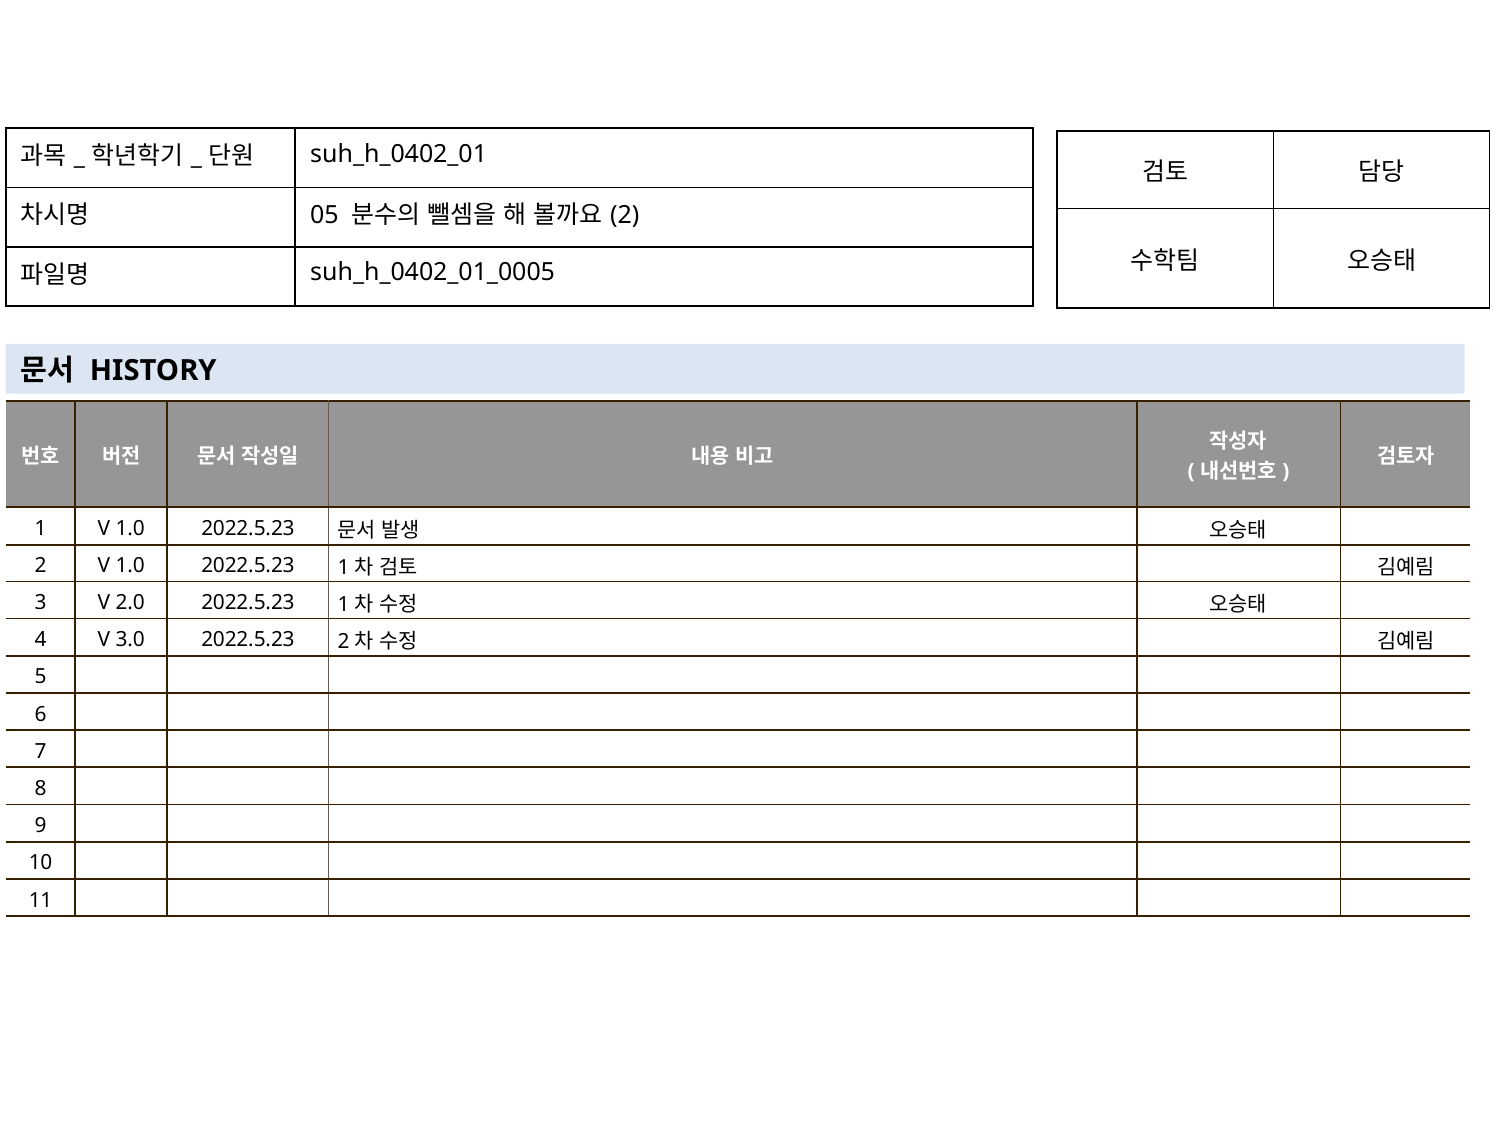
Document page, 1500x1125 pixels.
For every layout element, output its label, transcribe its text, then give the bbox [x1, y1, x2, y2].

table_cell 김예림 [1341, 546, 1470, 581]
table_cell V 1.0 [76, 508, 166, 544]
table_cell [168, 694, 328, 729]
table_cell 파일명 [7, 248, 294, 305]
table_cell 2022.5.23 [168, 508, 328, 544]
table_header 번호 [6, 402, 74, 506]
table_cell 2 [6, 546, 74, 581]
table_header 검토 [1058, 132, 1273, 208]
table_cell [1341, 657, 1470, 692]
table_cell 6 [6, 694, 74, 729]
table_cell 11 [6, 880, 74, 915]
table_cell [168, 731, 328, 766]
table_cell [1341, 508, 1470, 544]
table_cell V 3.0 [76, 619, 166, 655]
table_cell [329, 694, 1136, 729]
table_cell V 2.0 [76, 582, 166, 618]
table_cell 10 [6, 843, 74, 878]
table_cell [1341, 843, 1470, 878]
table_cell [1341, 880, 1470, 915]
table_header 담당 [1274, 132, 1489, 208]
table_cell [1138, 694, 1340, 729]
table_cell [329, 805, 1136, 841]
table_cell 1차 검토 [329, 546, 1136, 581]
table_cell 오승태 [1138, 582, 1340, 618]
table_cell [76, 694, 166, 729]
table_cell [1138, 805, 1340, 841]
table_header 과목_학년학기_단원 [7, 129, 294, 187]
table_cell V 1.0 [76, 546, 166, 581]
table_cell [1138, 880, 1340, 915]
table_cell [1341, 805, 1470, 841]
table_cell [168, 843, 328, 878]
table_cell 오승태 [1138, 508, 1340, 544]
table_cell [1138, 619, 1340, 655]
table_cell [76, 880, 166, 915]
table_cell 05 분수의 뺄셈을 해 볼까요(2) [296, 188, 1032, 246]
table_header 검토자 [1341, 402, 1470, 506]
table_header 작성자 (내선번호) [1138, 402, 1340, 506]
table_cell 2022.5.23 [168, 582, 328, 618]
table_cell 수학팀 [1058, 209, 1273, 307]
table_cell [1138, 546, 1340, 581]
table_header suh_h_0402_01 [296, 129, 1032, 187]
table_cell 1 [6, 508, 74, 544]
table_cell [1341, 731, 1470, 766]
table_cell [1138, 843, 1340, 878]
table_cell 김예림 [1341, 619, 1470, 655]
table_cell 7 [6, 731, 74, 766]
table_cell [168, 768, 328, 804]
table_header 내용 비고 [329, 402, 1136, 506]
table_cell 8 [6, 768, 74, 804]
table_cell 문서 발생 [329, 508, 1136, 544]
table_cell [329, 768, 1136, 804]
table_cell [1341, 582, 1470, 618]
table_cell [329, 880, 1136, 915]
table_cell 4 [6, 619, 74, 655]
table_cell 차시명 [7, 188, 294, 246]
table_cell [168, 805, 328, 841]
table_cell [76, 731, 166, 766]
table_cell [168, 657, 328, 692]
table_cell [1138, 731, 1340, 766]
table_cell 2022.5.23 [168, 546, 328, 581]
table_cell [1341, 694, 1470, 729]
table_cell [76, 805, 166, 841]
table_cell suh_h_0402_01_0005 [296, 248, 1032, 305]
table_cell 오승태 [1274, 209, 1489, 307]
table_cell 2차 수정 [329, 619, 1136, 655]
table_cell [76, 843, 166, 878]
table_cell [76, 657, 166, 692]
table_cell [168, 880, 328, 915]
table_header 버전 [76, 402, 166, 506]
table_cell 1차 수정 [329, 582, 1136, 618]
table_cell [1138, 657, 1340, 692]
table_cell [1138, 768, 1340, 804]
table_cell [329, 843, 1136, 878]
table_cell [76, 768, 166, 804]
table_cell 5 [6, 657, 74, 692]
table_header 문서 작성일 [168, 402, 328, 506]
table_cell 9 [6, 805, 74, 841]
table_cell 3 [6, 582, 74, 618]
table_cell [1341, 768, 1470, 804]
text_box 문서 HISTORY [5, 343, 1465, 394]
table_cell [329, 657, 1136, 692]
table_cell 2022.5.23 [168, 619, 328, 655]
table_cell [329, 731, 1136, 766]
